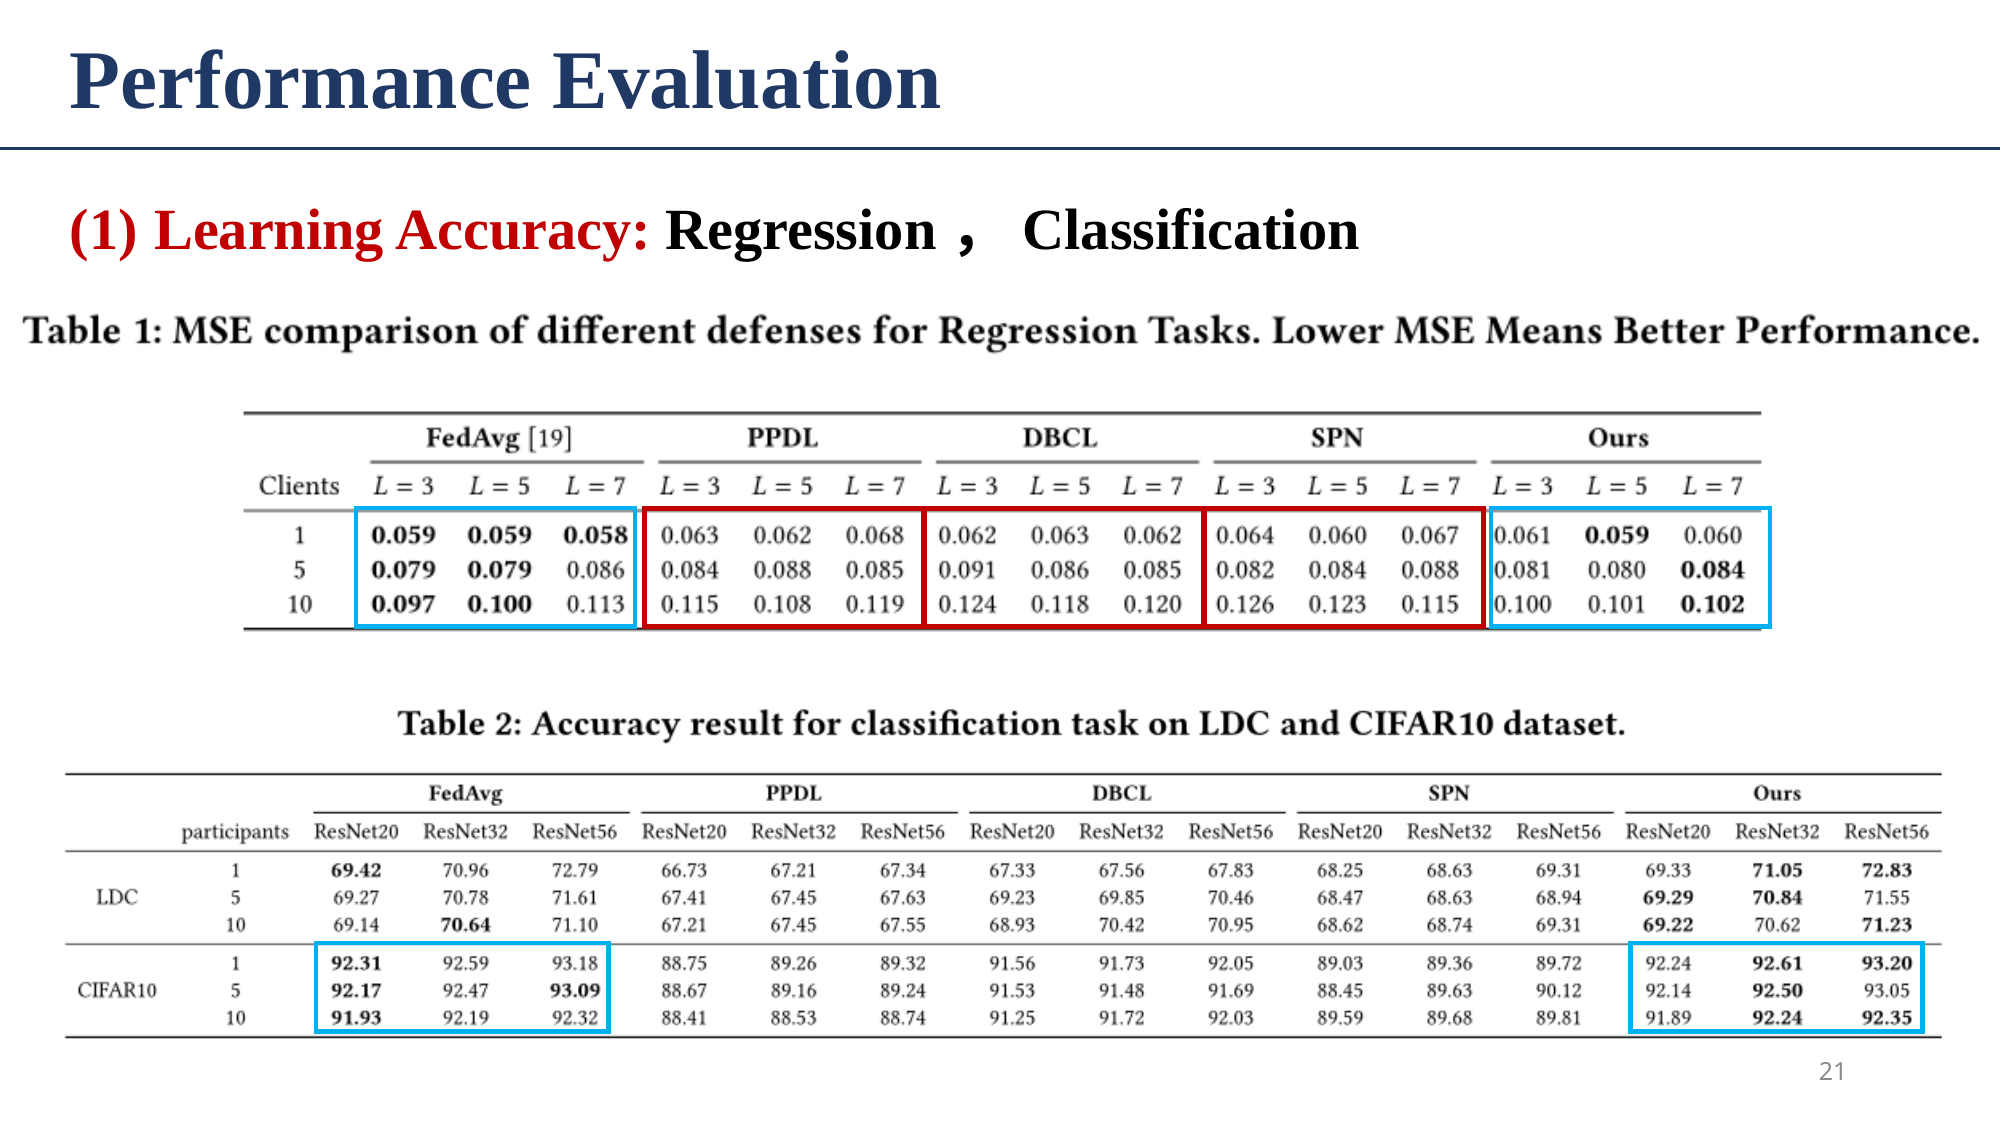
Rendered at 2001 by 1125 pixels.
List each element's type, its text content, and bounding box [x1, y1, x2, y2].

picture [9, 302, 1995, 639]
text_box Learning Accuracy: Regression，Classification [55, 149, 1819, 269]
slide_number 21 [1412, 1048, 1863, 1103]
text_box Performance Evaluation [55, 17, 2000, 133]
picture [30, 708, 1950, 1048]
